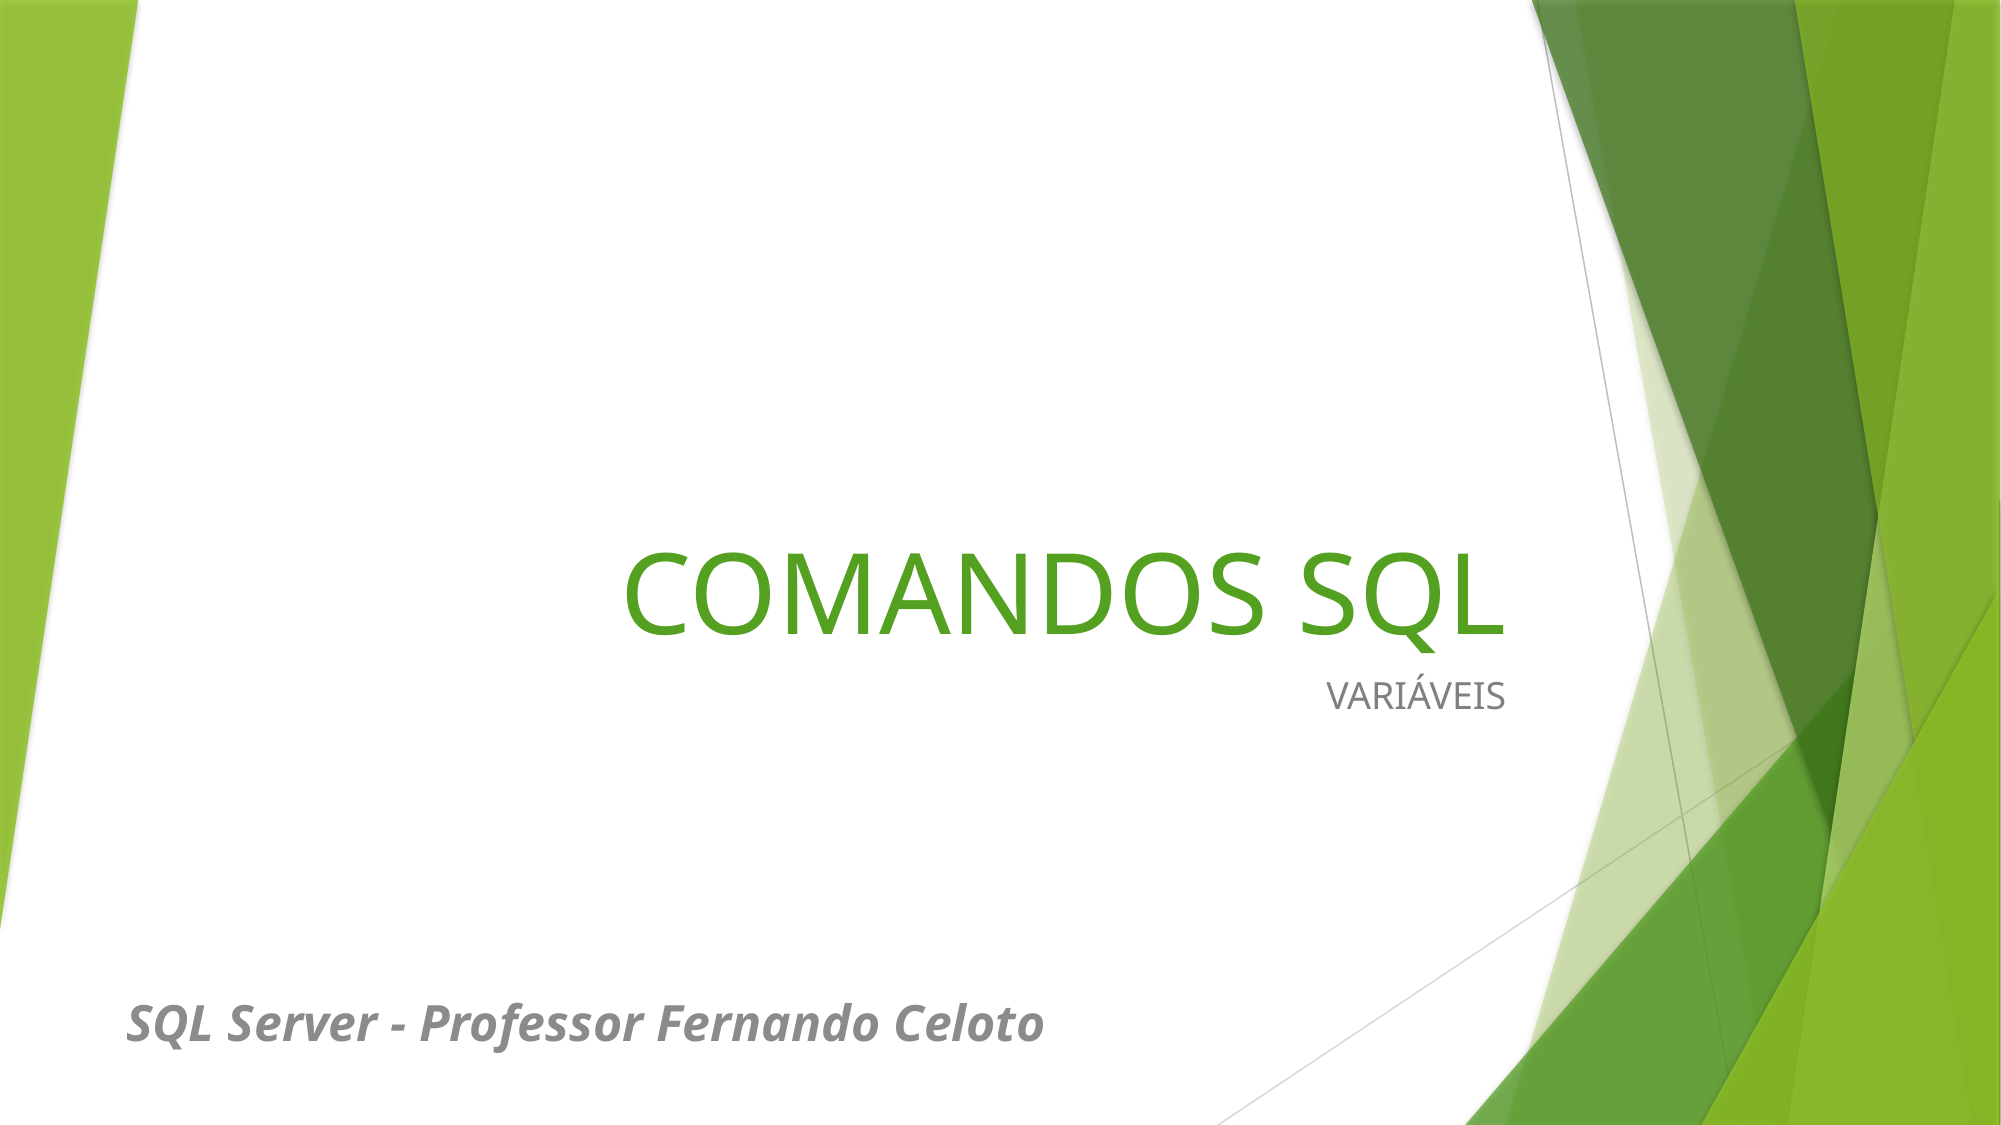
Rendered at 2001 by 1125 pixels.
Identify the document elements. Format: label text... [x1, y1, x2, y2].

title COMANDOS SQL [247, 394, 1522, 664]
footer SQL Server - Professor Fernando Celoto [111, 991, 1145, 1051]
subtitle VARIÁVEIS [247, 664, 1522, 845]
